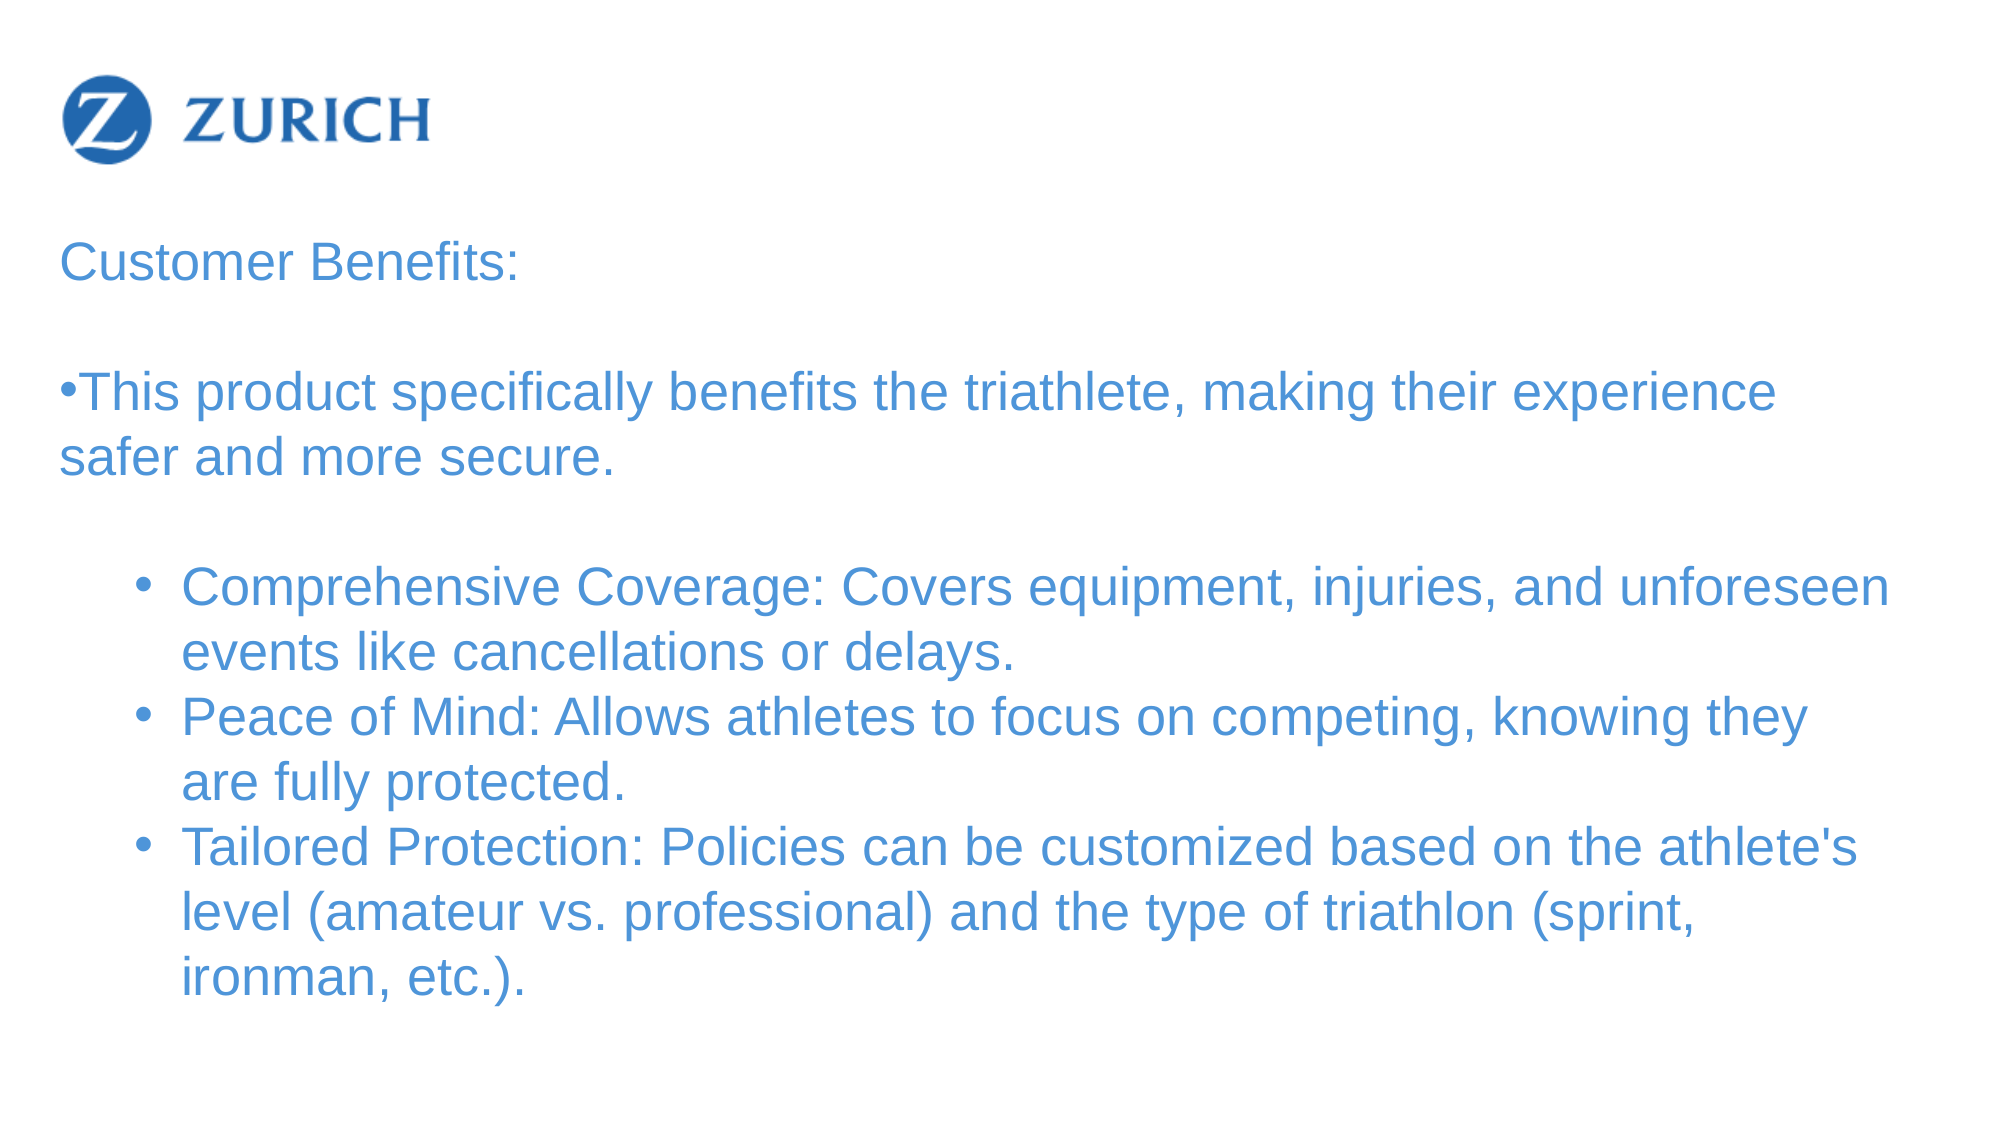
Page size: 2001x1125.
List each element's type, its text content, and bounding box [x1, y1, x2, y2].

picture [43, 46, 449, 175]
text_box Customer Benefits: This product specifically benefits the triathlete, making their experience safer and more secure. Comprehensive Coverage: Covers equipment, injuries, and unforeseen events like cancellations or delays. Peace of Mind: Allows athletes to focus on competing, knowing they are fully protected. Tailored Protection: Policies can be customized based on the athlete's level (amateur vs. professional) and the type of triathlon (sprint, ironman, etc.). [44, 219, 1911, 1094]
